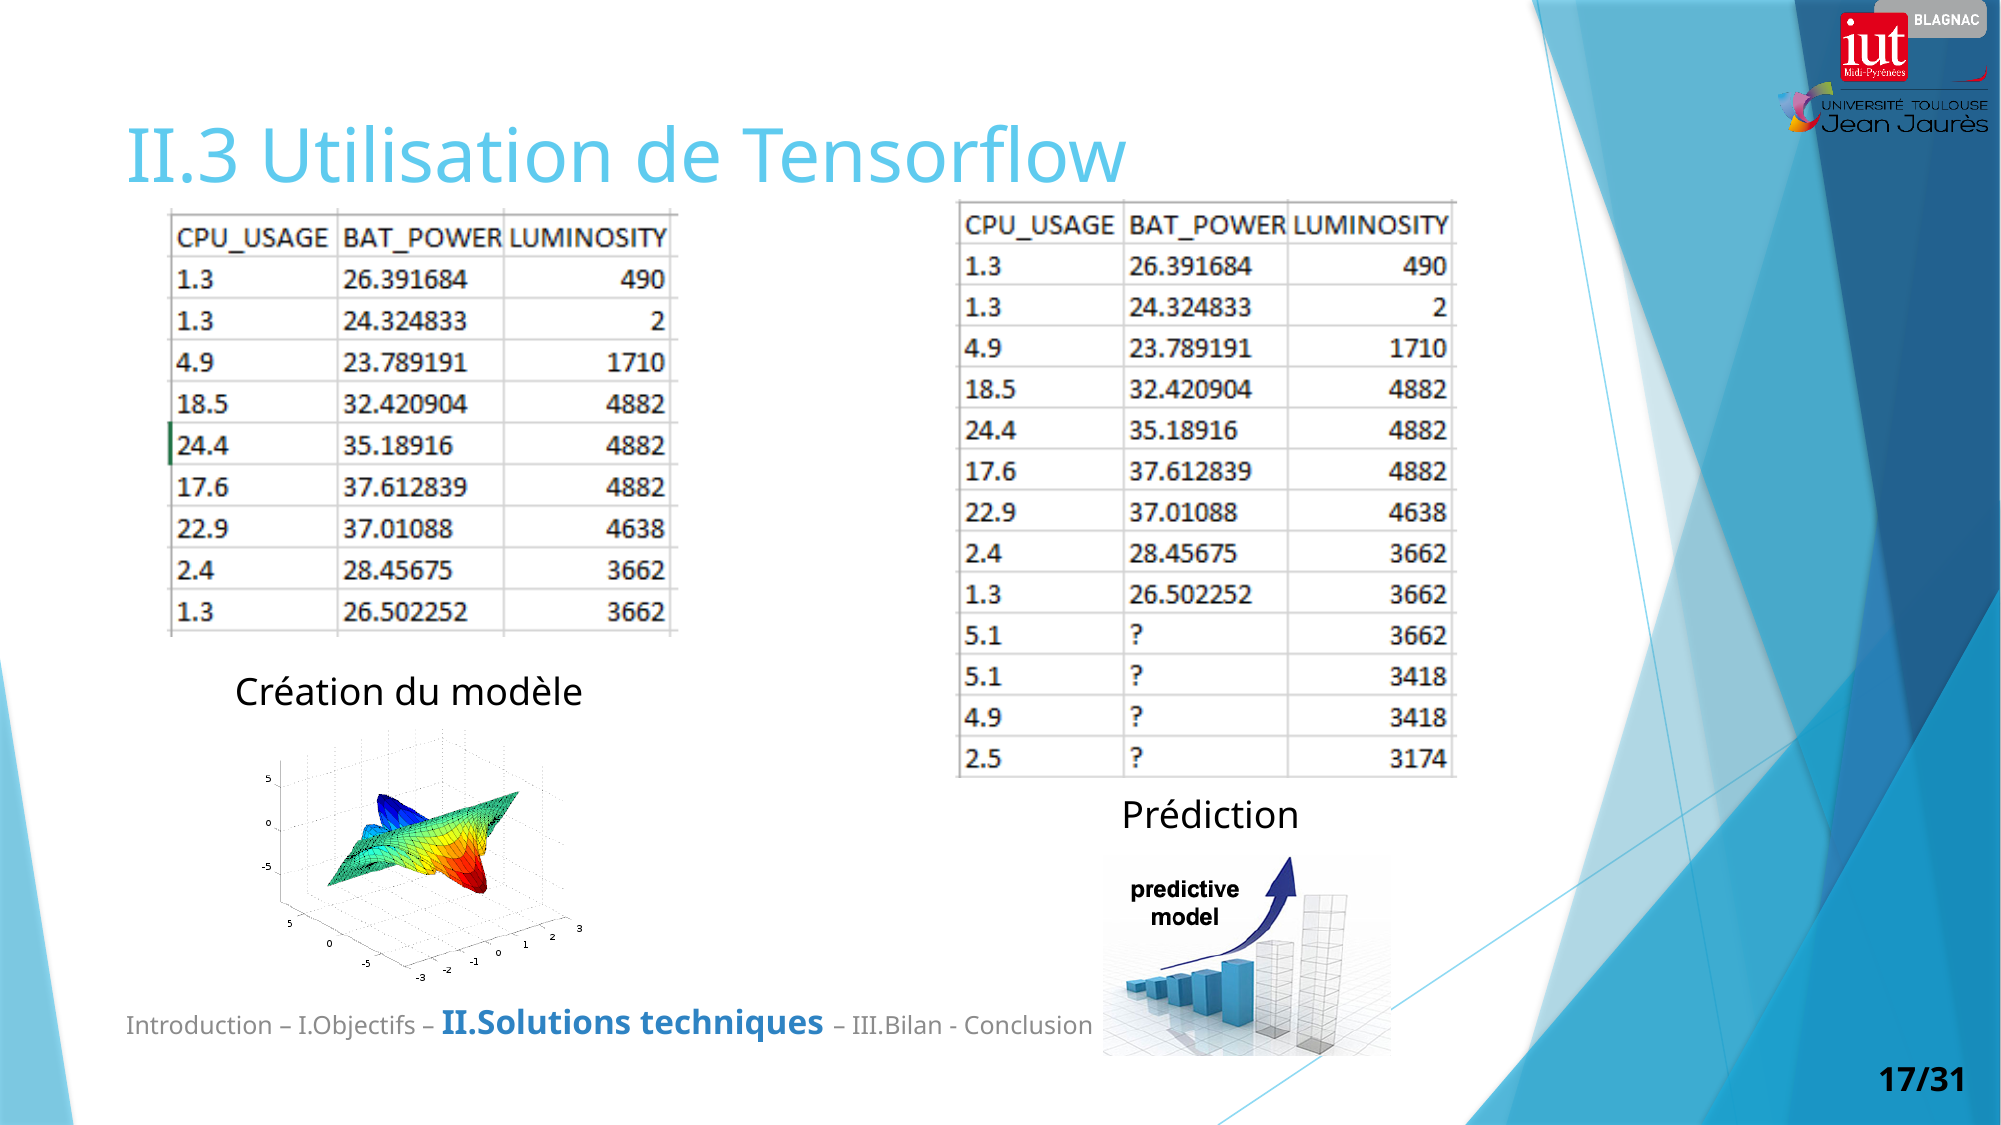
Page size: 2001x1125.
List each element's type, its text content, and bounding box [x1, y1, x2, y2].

footer Introduction – I.Objectifs – II.Solutions techniques – III.Bilan - Conclusion [111, 991, 1098, 1051]
slide_number 17/31 [1774, 1050, 1983, 1111]
picture [258, 727, 587, 984]
title II.3 Utilisation de Tensorflow [111, 99, 1522, 317]
picture [166, 207, 679, 637]
text_box Création du modèle [220, 660, 835, 720]
picture [1102, 855, 1391, 1057]
picture [1778, 0, 1988, 132]
picture [954, 198, 1458, 778]
text_box Prédiction [1106, 783, 1684, 844]
